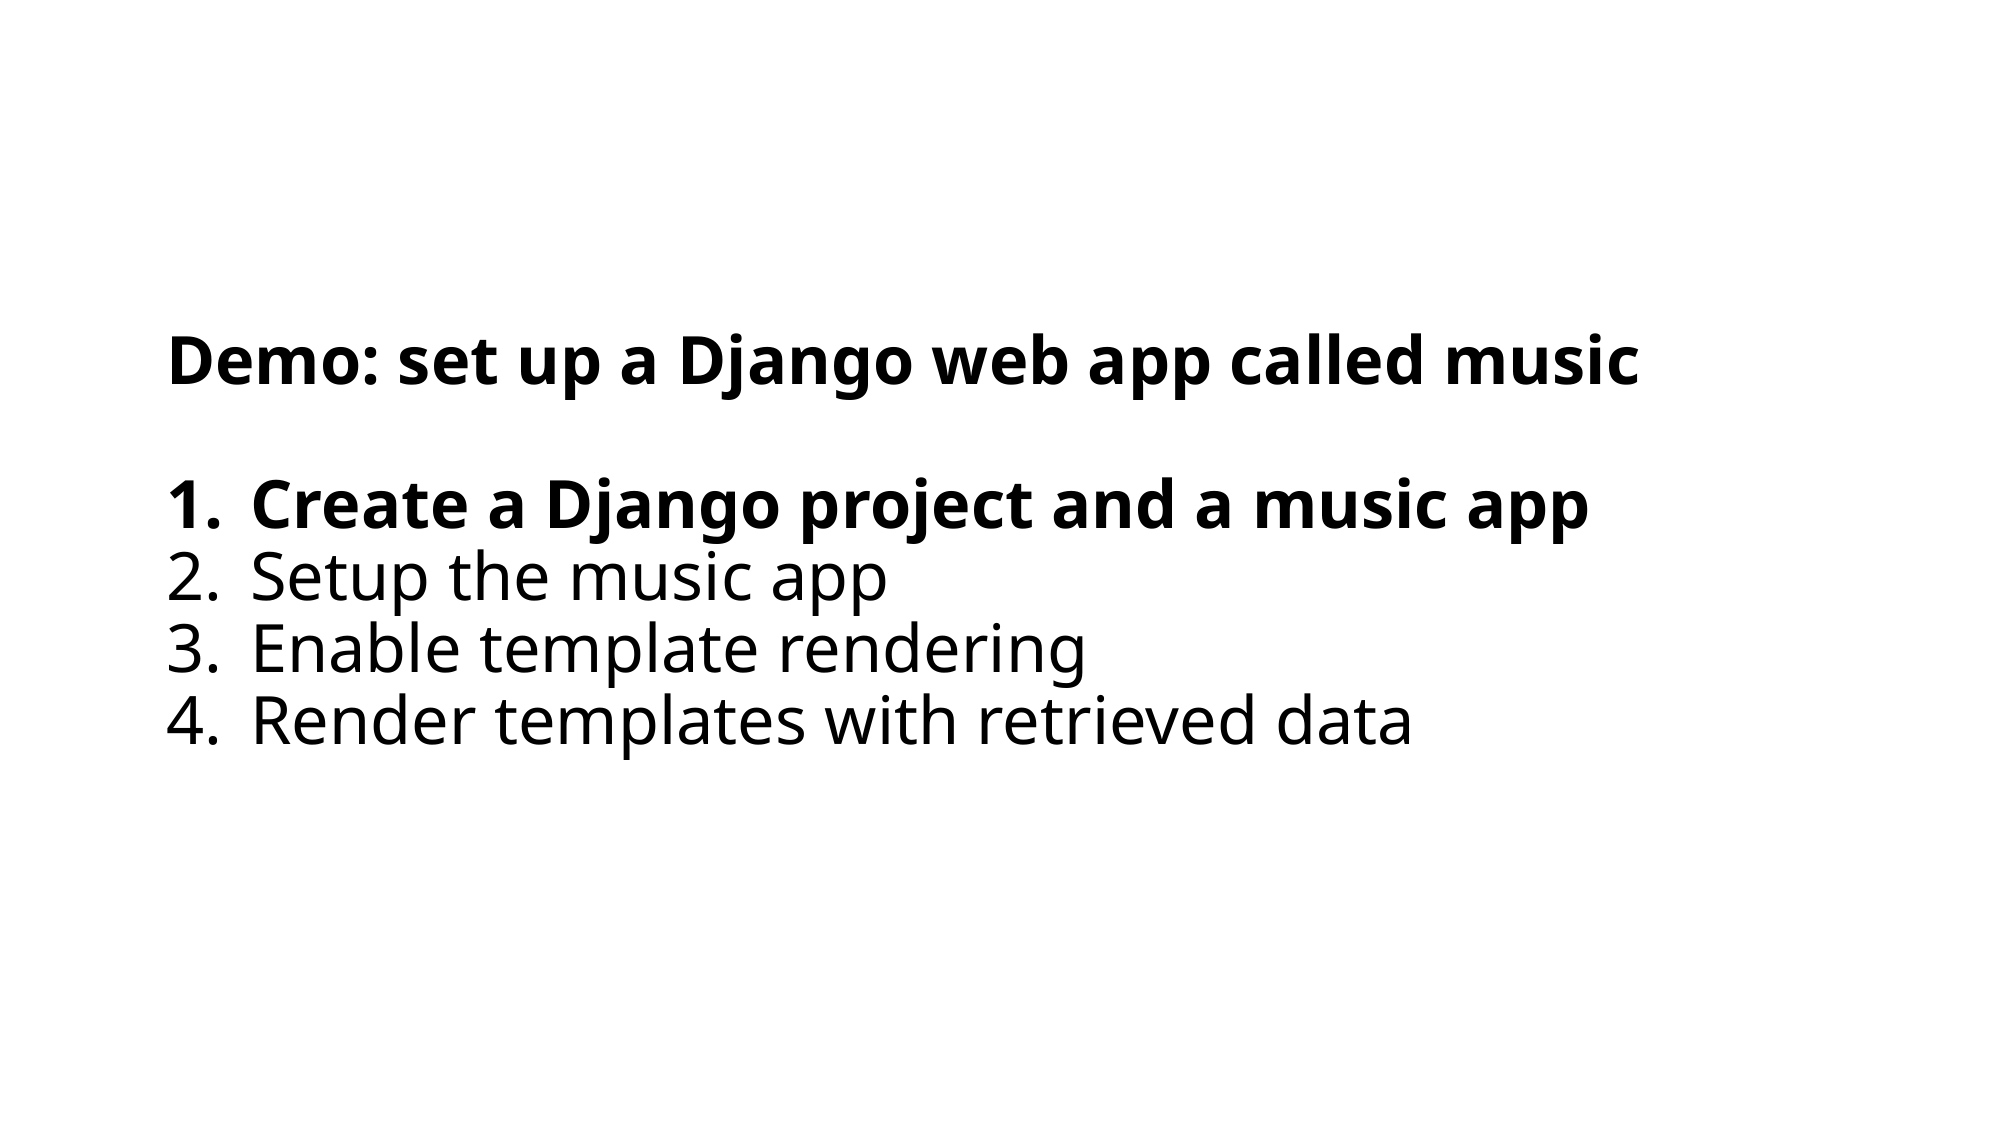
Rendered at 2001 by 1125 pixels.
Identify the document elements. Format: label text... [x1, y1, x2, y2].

text_box Demo: set up a Django web app called music Create a Django project and a music app Setup the music app Enable template rendering Render templates with retrieved data [151, 226, 1740, 860]
